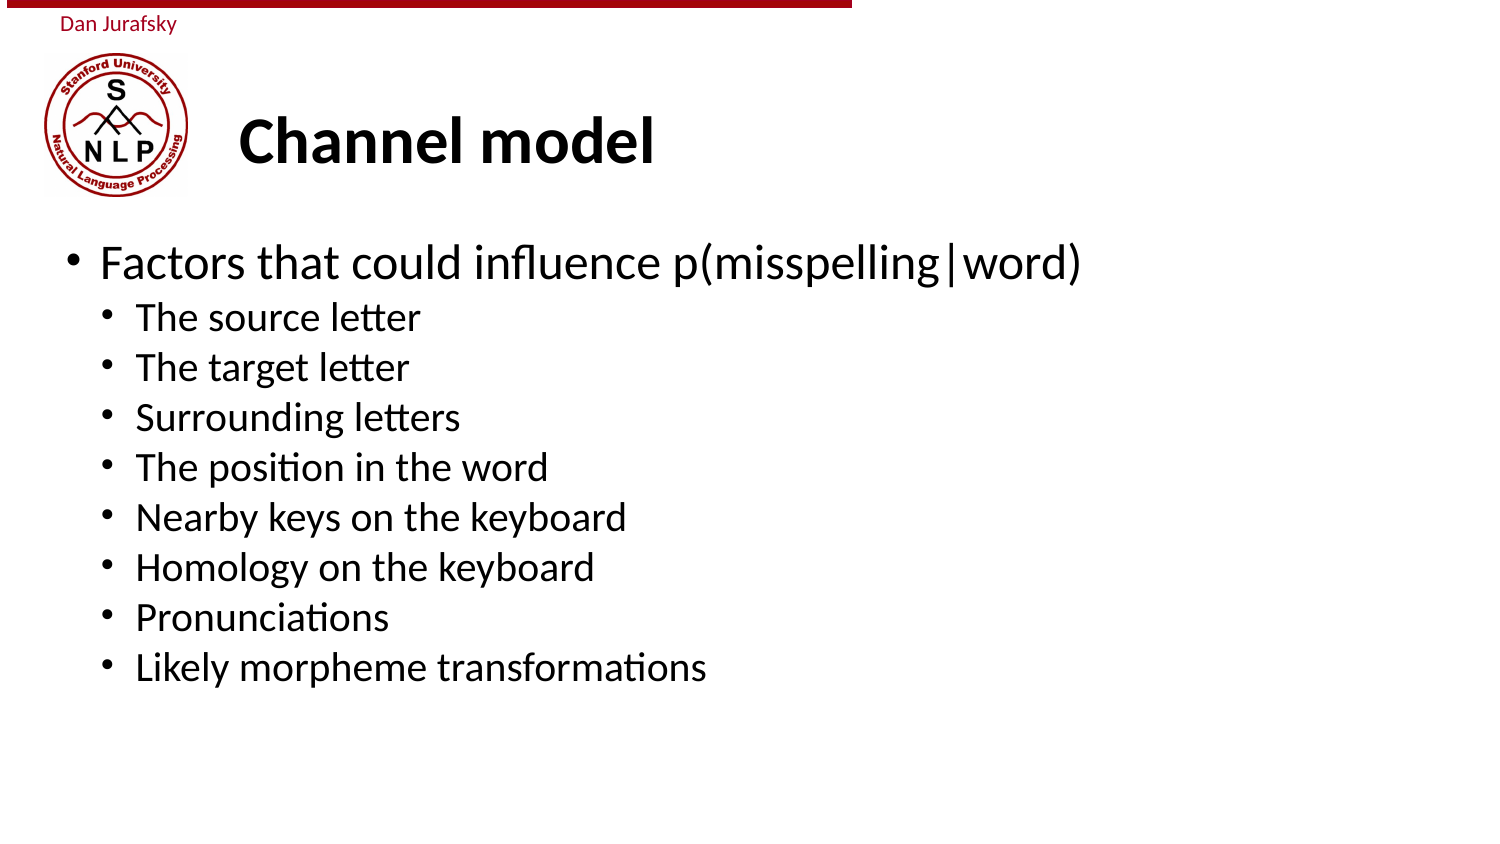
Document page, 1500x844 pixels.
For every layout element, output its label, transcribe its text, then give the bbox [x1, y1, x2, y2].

text_box Factors that could influence p(misspelling|word) The source letter The target letter Surrounding letters The position in the word Nearby keys on the keyboard Homology on the keyboard Pronunciations Likely morpheme transformations [49, 221, 1450, 769]
text_box Channel model [224, 62, 1450, 185]
picture [44, 53, 188, 197]
